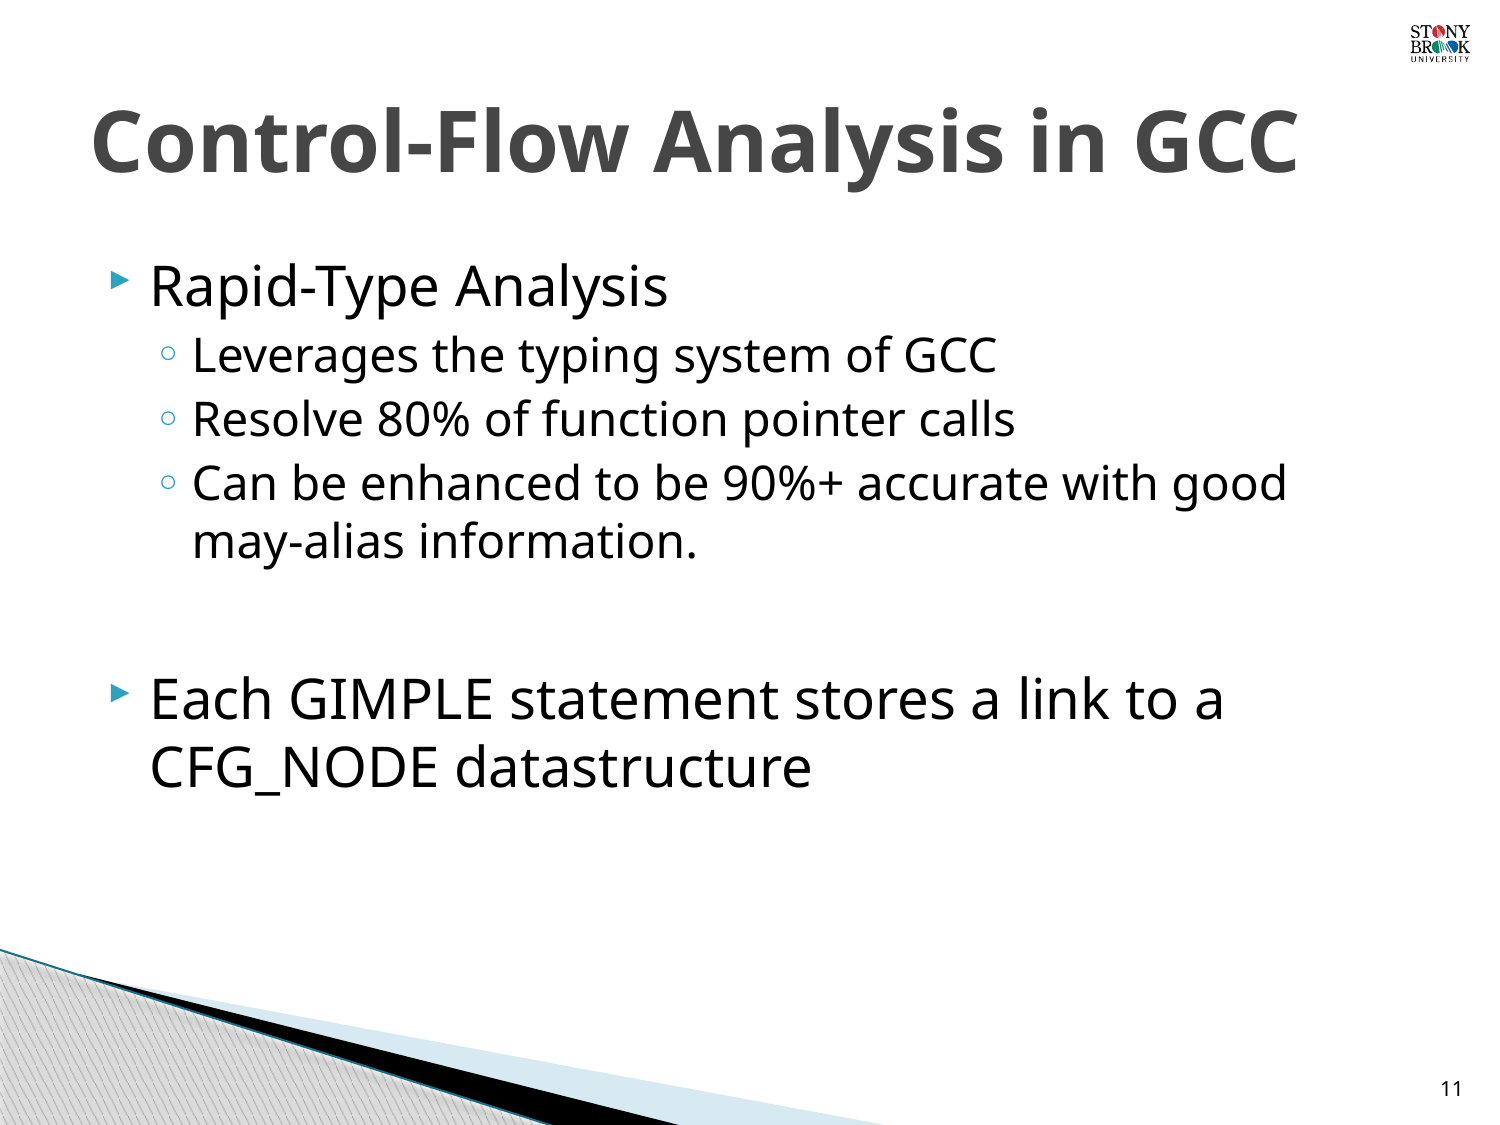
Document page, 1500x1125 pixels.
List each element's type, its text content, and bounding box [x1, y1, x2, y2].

slide_number 11 [1418, 1051, 1479, 1112]
list Rapid-Type Analysis Leverages the typing system of GCC Resolve 80% of function pointer calls Can be enhanced to be 90%+ accurate with good may-alias information. Each GIMPLE statement stores a link to a CFG_NODE datastructure [75, 243, 1425, 986]
title Control-Flow Analysis in GCC [75, 45, 1425, 233]
